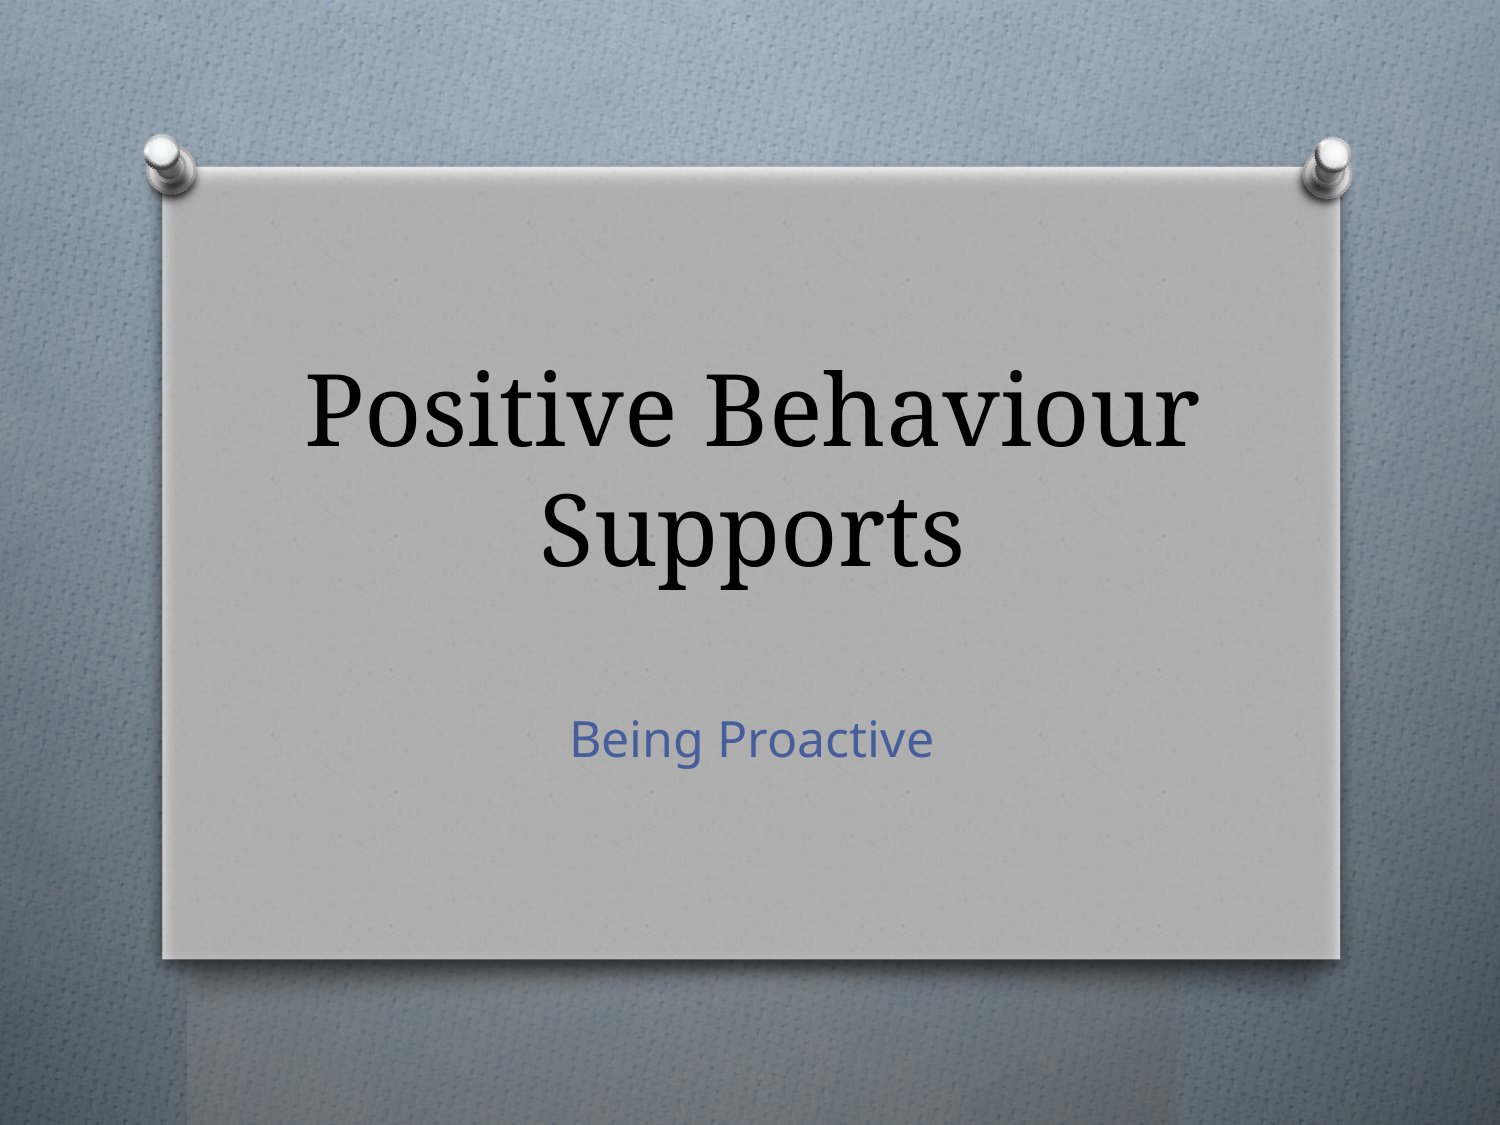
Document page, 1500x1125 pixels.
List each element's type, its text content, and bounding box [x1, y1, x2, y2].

subtitle Being Proactive [283, 699, 1221, 863]
picture [1274, 109, 1396, 230]
title Positive Behaviour Supports [283, 294, 1223, 595]
picture [112, 100, 235, 224]
